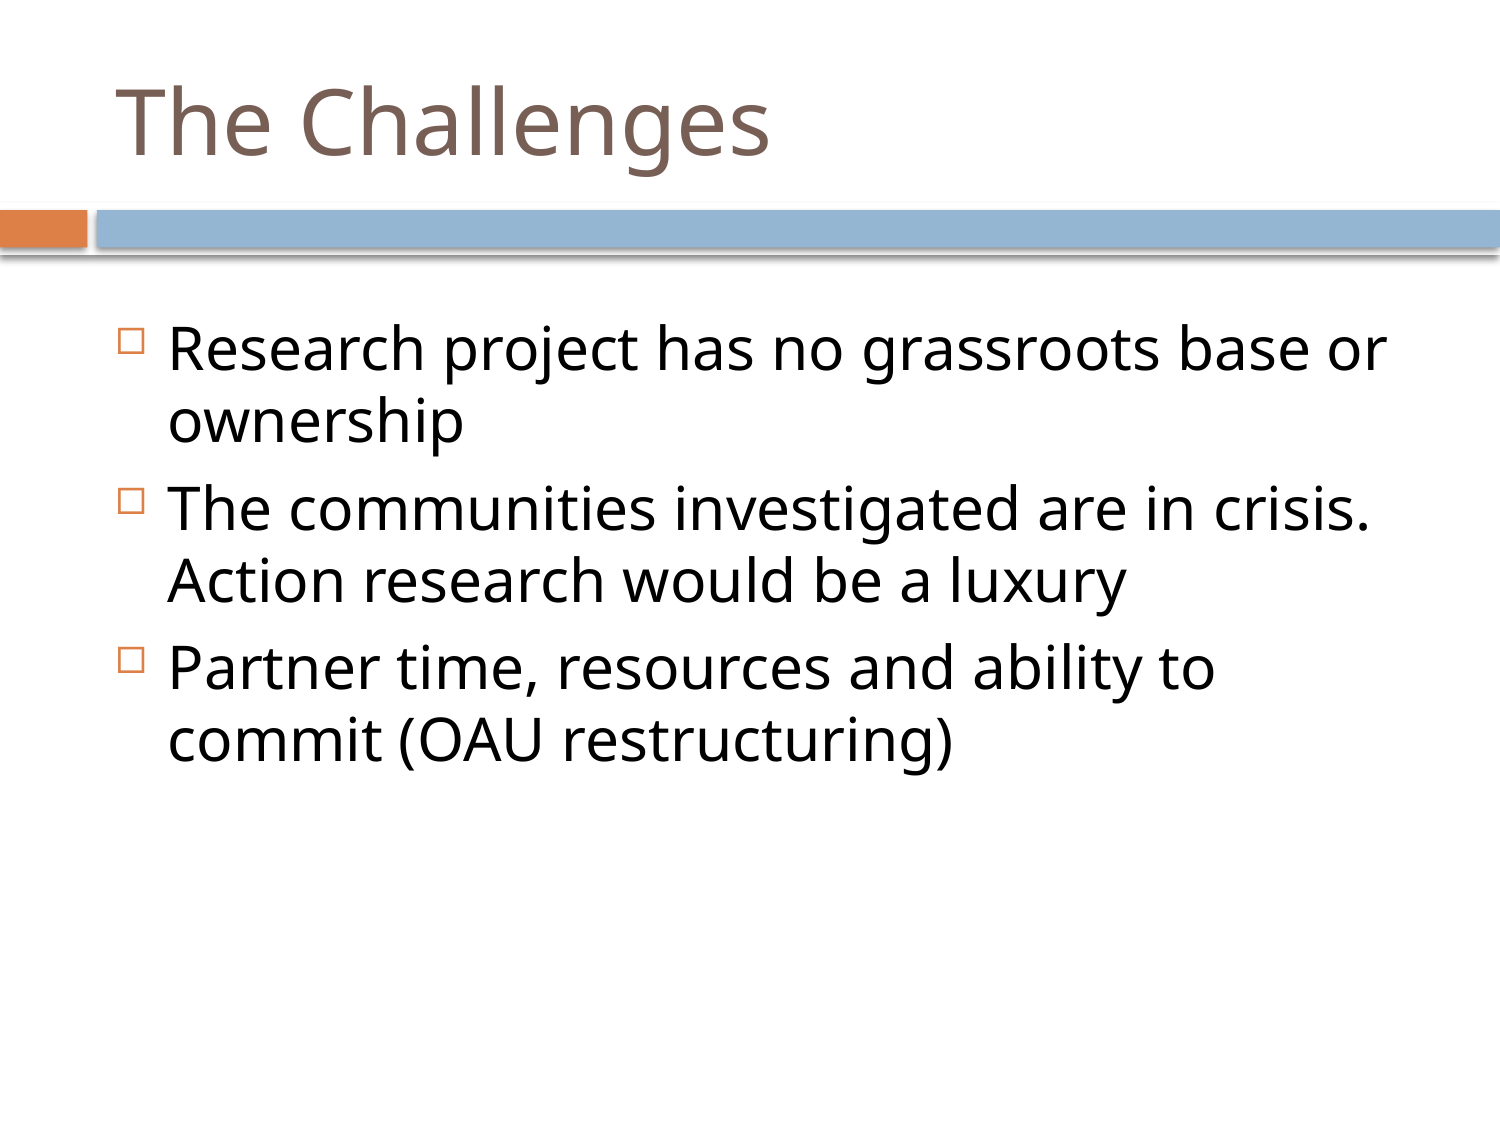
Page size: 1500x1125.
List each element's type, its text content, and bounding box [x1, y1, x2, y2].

title The Challenges [100, 37, 1438, 200]
list Research project has no grassroots base or ownership The communities investigated are in crisis. Action research would be a luxury Partner time, resources and ability to commit (OAU restructuring) [100, 302, 1438, 1000]
